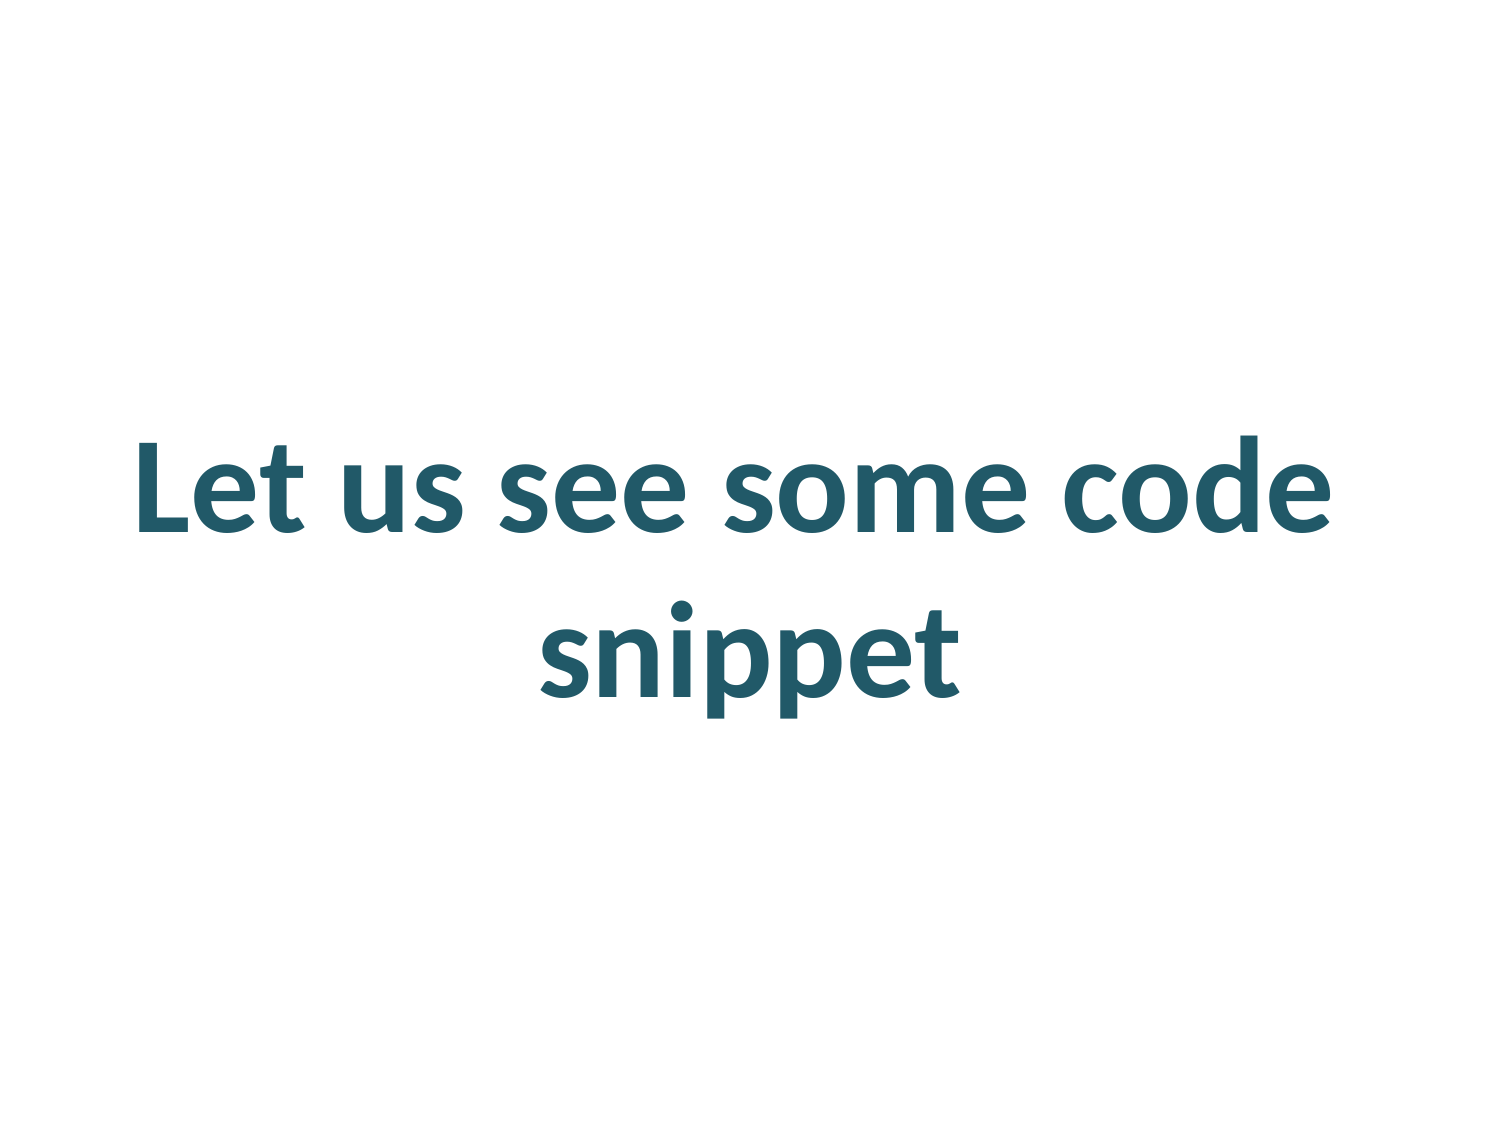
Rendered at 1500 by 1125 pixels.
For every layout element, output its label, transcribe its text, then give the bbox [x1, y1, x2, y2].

text_box Let us see some code snippet [117, 387, 1383, 733]
